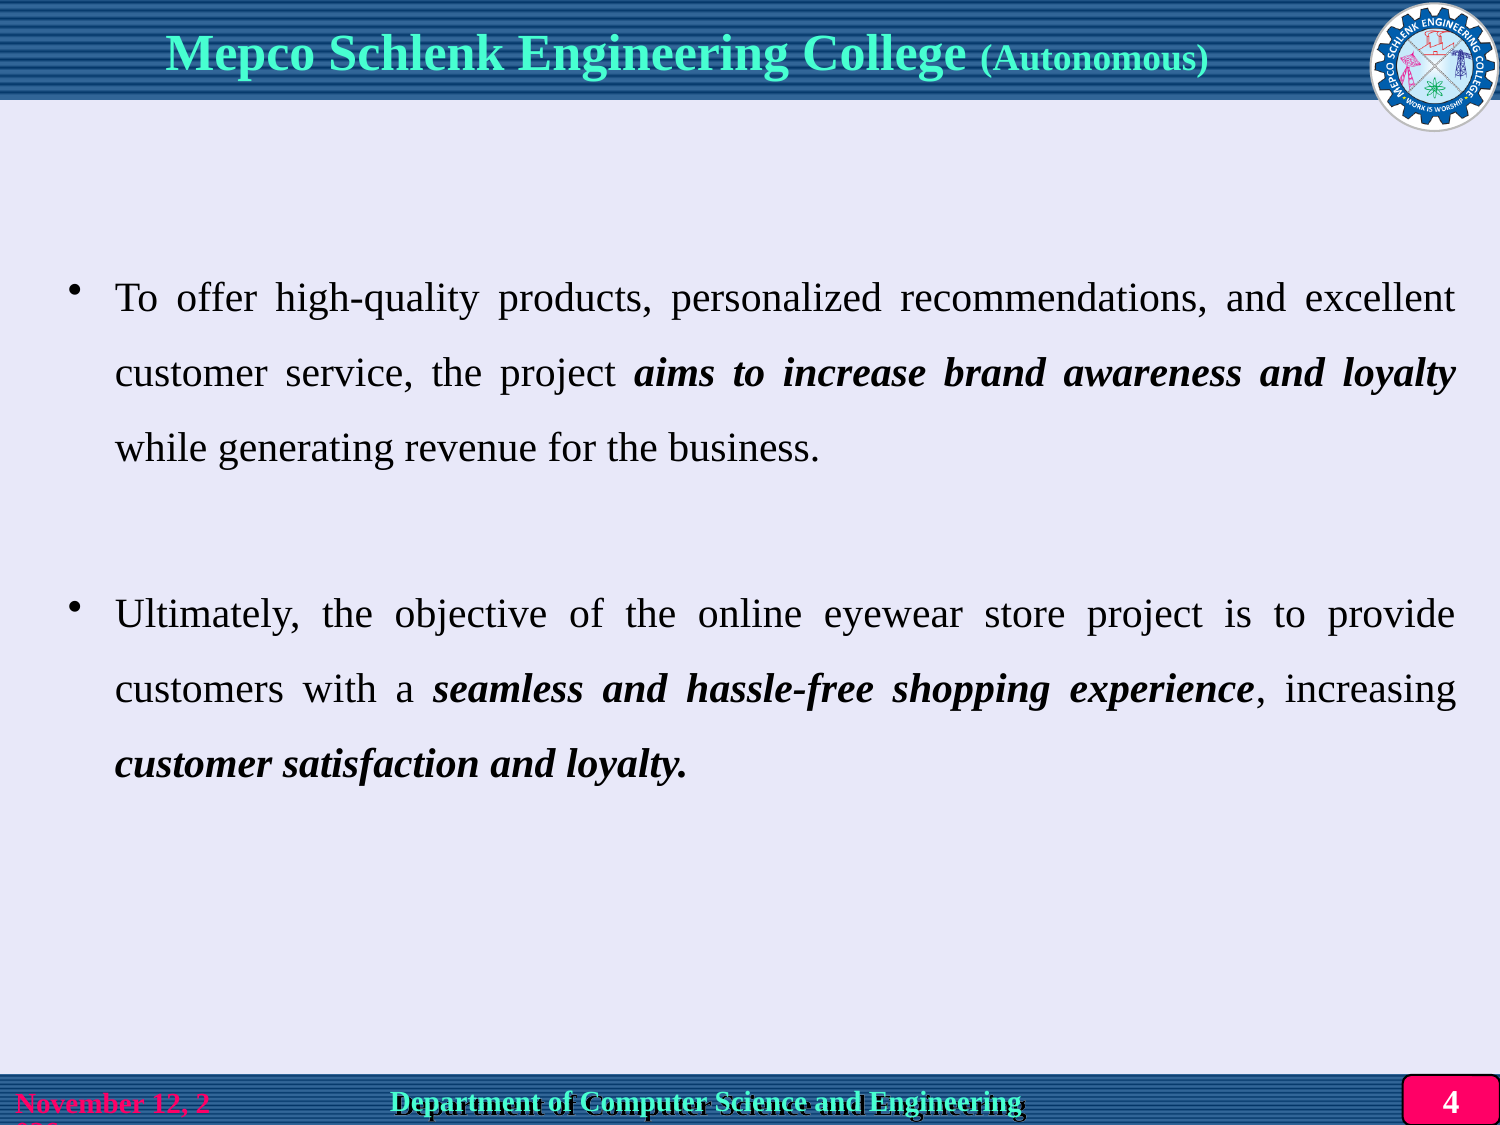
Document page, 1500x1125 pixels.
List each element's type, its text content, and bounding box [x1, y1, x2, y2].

text_box To offer high-quality products, personalized recommendations, and excellent customer service, the project aims to increase brand awareness and loyalty while generating revenue for the business. Ultimately, the objective of the online eyewear store project is to provide customers with a seamless and hassle-free shopping experience, increasing customer satisfaction and loyalty. [53, 237, 1472, 794]
picture [0, 0, 1500, 125]
text_box [1405, 125, 1464, 133]
picture [0, 1074, 1500, 1125]
